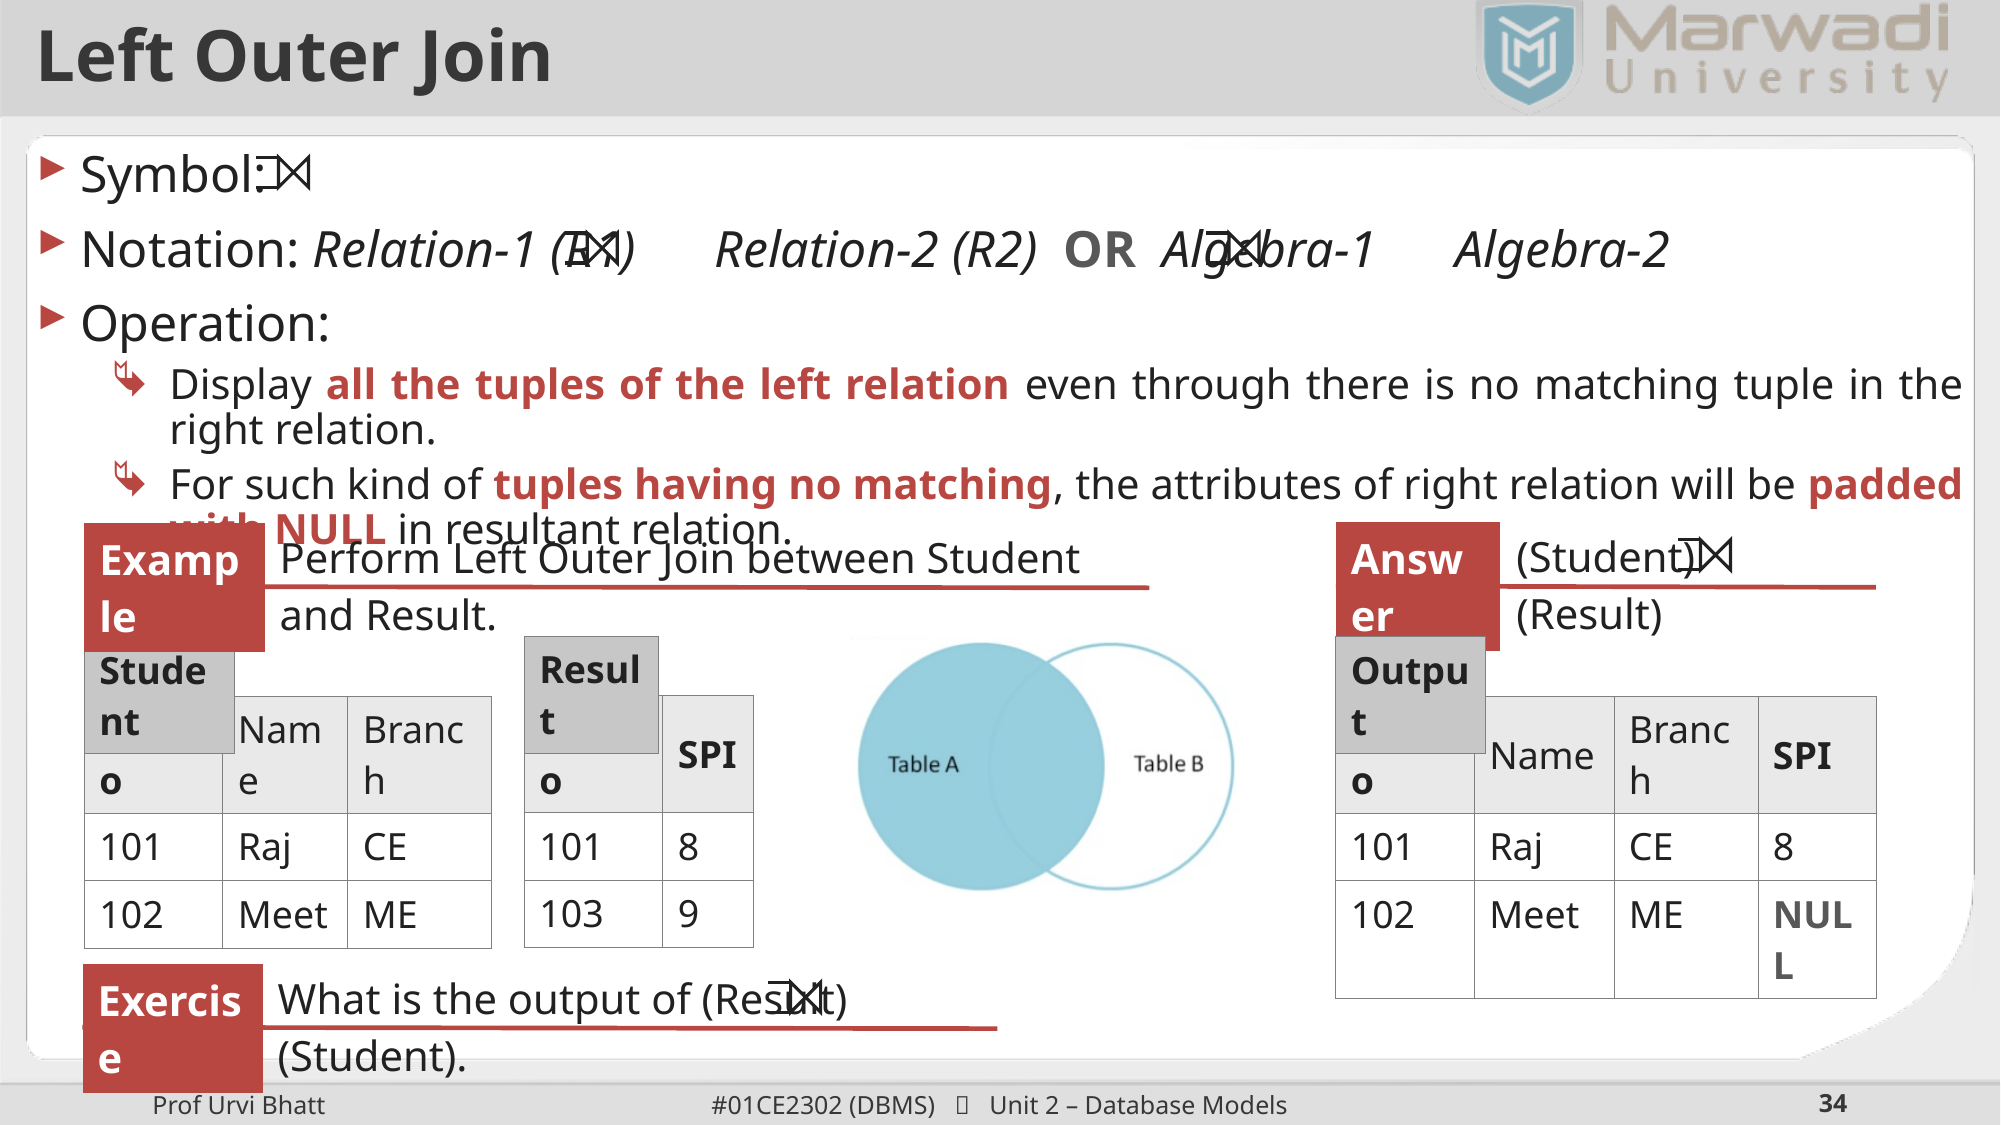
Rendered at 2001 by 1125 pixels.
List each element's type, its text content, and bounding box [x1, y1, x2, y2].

table_cell Raj [223, 814, 347, 880]
table_header Student [85, 652, 234, 753]
table_header SPI [663, 696, 753, 812]
table_header Answer [1336, 522, 1500, 585]
table_header Example [84, 588, 265, 652]
table_header Name [1475, 697, 1614, 813]
table_header Output [1336, 637, 1485, 753]
table_cell 8 [663, 813, 753, 880]
picture [0, 117, 2000, 1086]
table_cell 101 [85, 814, 222, 880]
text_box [255, 157, 309, 188]
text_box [564, 232, 618, 263]
table_header Result [525, 637, 658, 753]
table_header What is the output of (Result) (Student). [263, 962, 1025, 1091]
table_header Answer [1336, 588, 1500, 651]
table_cell ME [1615, 881, 1758, 998]
table_header Name [223, 697, 347, 813]
table_header Branch [1615, 697, 1758, 813]
table_cell Meet [223, 881, 347, 948]
table_cell NULL [1759, 881, 1876, 998]
table_cell 103 [525, 881, 662, 947]
table_header RollNo [525, 696, 662, 812]
table_header Perform Left Outer Join between Student and Result. [265, 521, 1169, 650]
list Symbol: Notation: Relation-1 (R1) Relation-2 (R2) OR Algebra-1 Algebra-2 Operation: Display all the tuples of the left relation even through there is no matching tuple in the right relation. For such kind of tuples having no matching, the attributes of right relation will be padded with NULL in resultant relation. [21, 141, 1979, 1059]
table_header Example [84, 523, 265, 586]
table_cell Meet [1475, 881, 1614, 998]
table_cell CE [1615, 814, 1758, 880]
table_cell Raj [1475, 814, 1614, 880]
picture [850, 636, 1240, 893]
title Left Outer Join [0, 0, 2000, 117]
table_cell ME [348, 881, 491, 948]
table_header RollNo [85, 754, 222, 813]
table_cell 101 [525, 813, 662, 880]
table_cell CE [348, 814, 491, 880]
table_header SPI [1759, 697, 1876, 813]
table_header Branch [348, 697, 491, 813]
table_cell 102 [1336, 881, 1474, 998]
table_cell 101 [1336, 814, 1474, 880]
table_header Exercise [83, 1029, 263, 1093]
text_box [767, 982, 821, 1013]
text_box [1677, 539, 1731, 570]
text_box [1206, 232, 1259, 263]
table_cell 9 [663, 881, 753, 947]
table_cell 8 [1759, 814, 1876, 880]
table_cell 102 [85, 881, 222, 948]
table_header (Student) (Result) [1502, 521, 1895, 650]
table_header Exercise [83, 964, 263, 1027]
table_header RollNo [1336, 754, 1474, 813]
